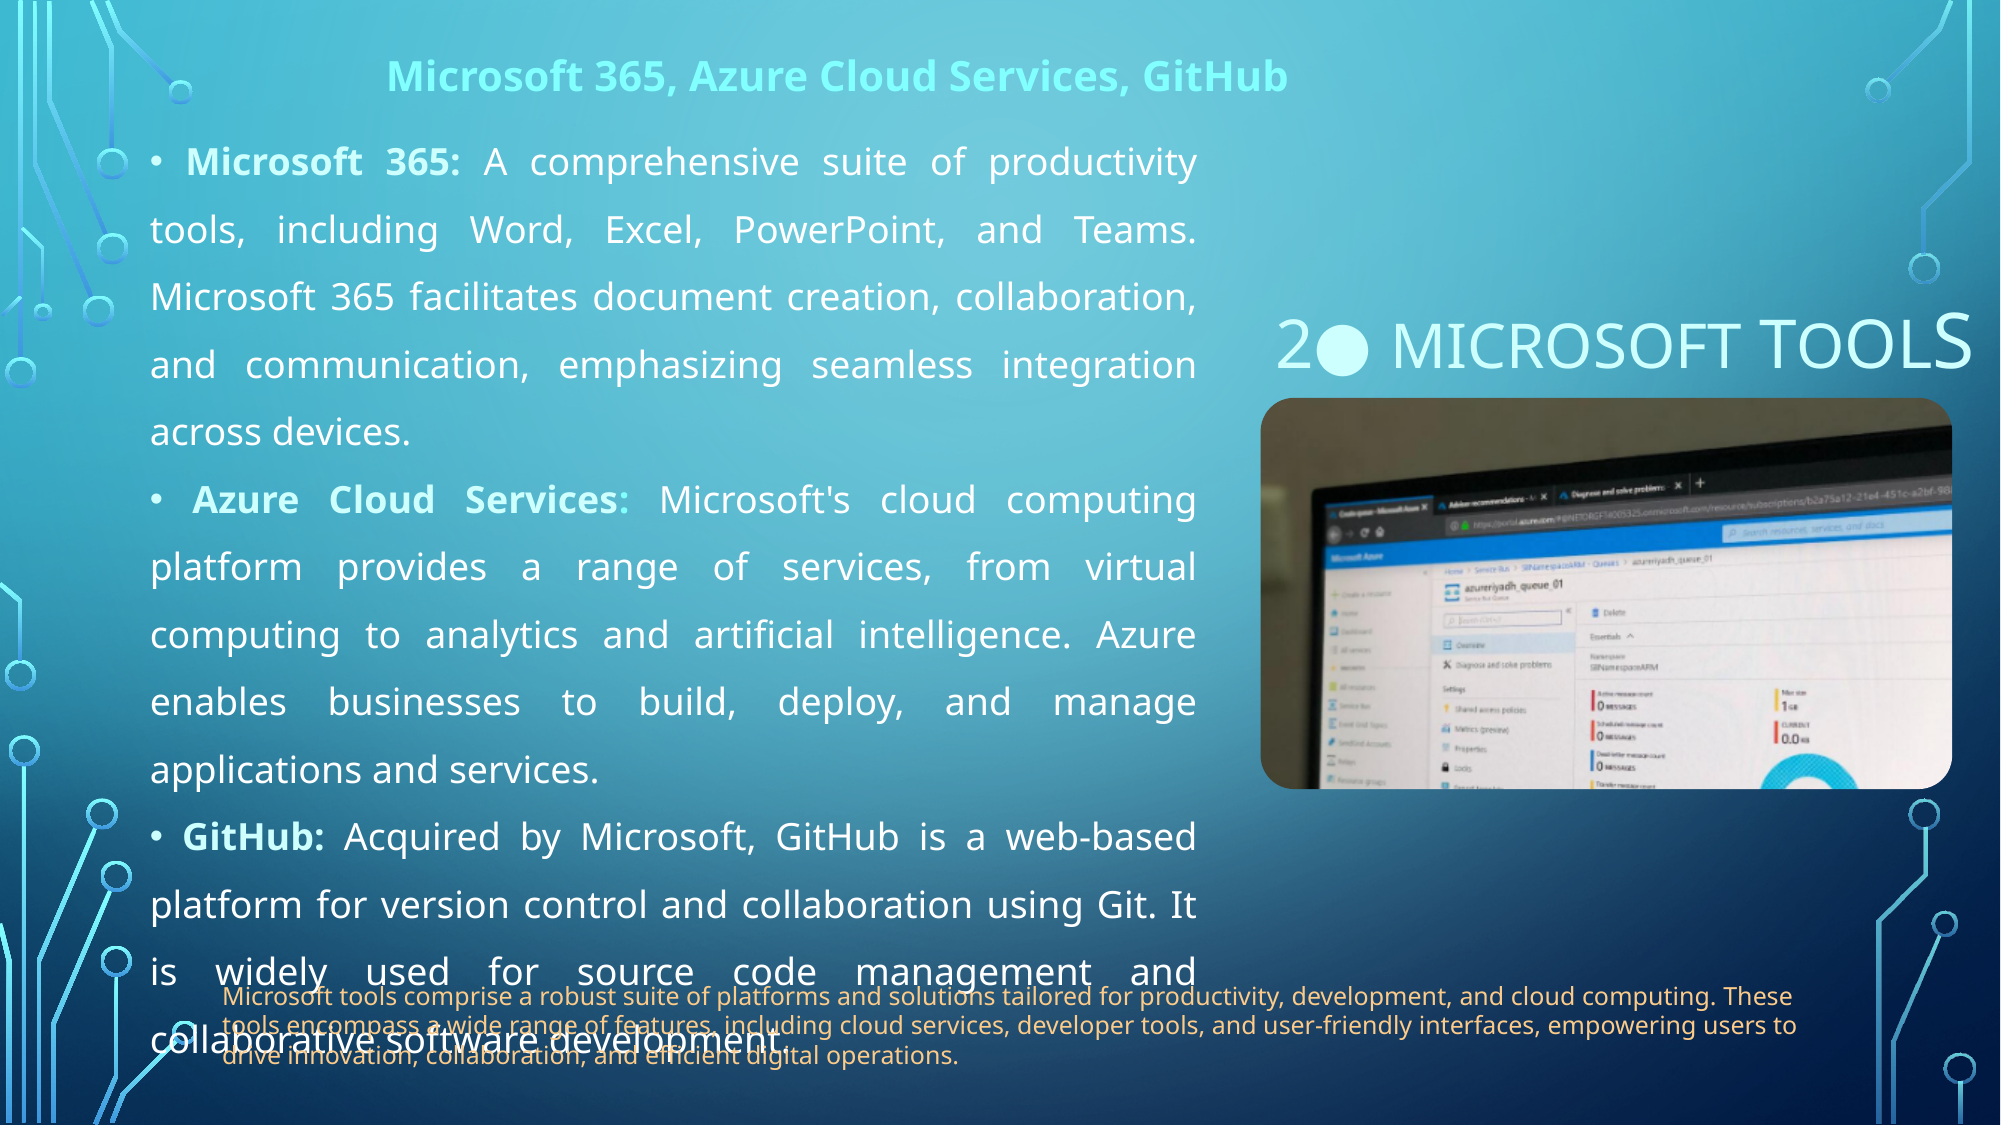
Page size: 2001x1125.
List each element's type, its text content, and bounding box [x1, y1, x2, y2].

text_box Microsoft tools comprise a robust suite of platforms and solutions tailored for productivity, development, and cloud computing. These tools encompass a wide range of features, including cloud services, developer tools, and user-friendly interfaces, empowering users to drive innovation, collaboration, and efficient digital operations. [207, 972, 1853, 1078]
text_box Microsoft 365, Azure Cloud Services, GitHub [371, 42, 1392, 108]
picture [1260, 397, 1953, 790]
text_box Microsoft 365: A comprehensive suite of productivity tools, including Word, Excel, PowerPoint, and Teams. Microsoft 365 facilitates document creation, collaboration, and communication, emphasizing seamless integration across devices. Azure Cloud Services: Microsoft's cloud computing platform provides a range of services, from virtual computing to analytics and artificial intelligence. Azure enables businesses to build, deploy, and manage applications and services. GitHub: Acquired by Microsoft, GitHub is a web-based platform for version control and collaboration using Git. It is widely used for source code management and collaborative software development. [135, 108, 1213, 1068]
text_box 2● Microsoft Tools [1260, 238, 2000, 398]
